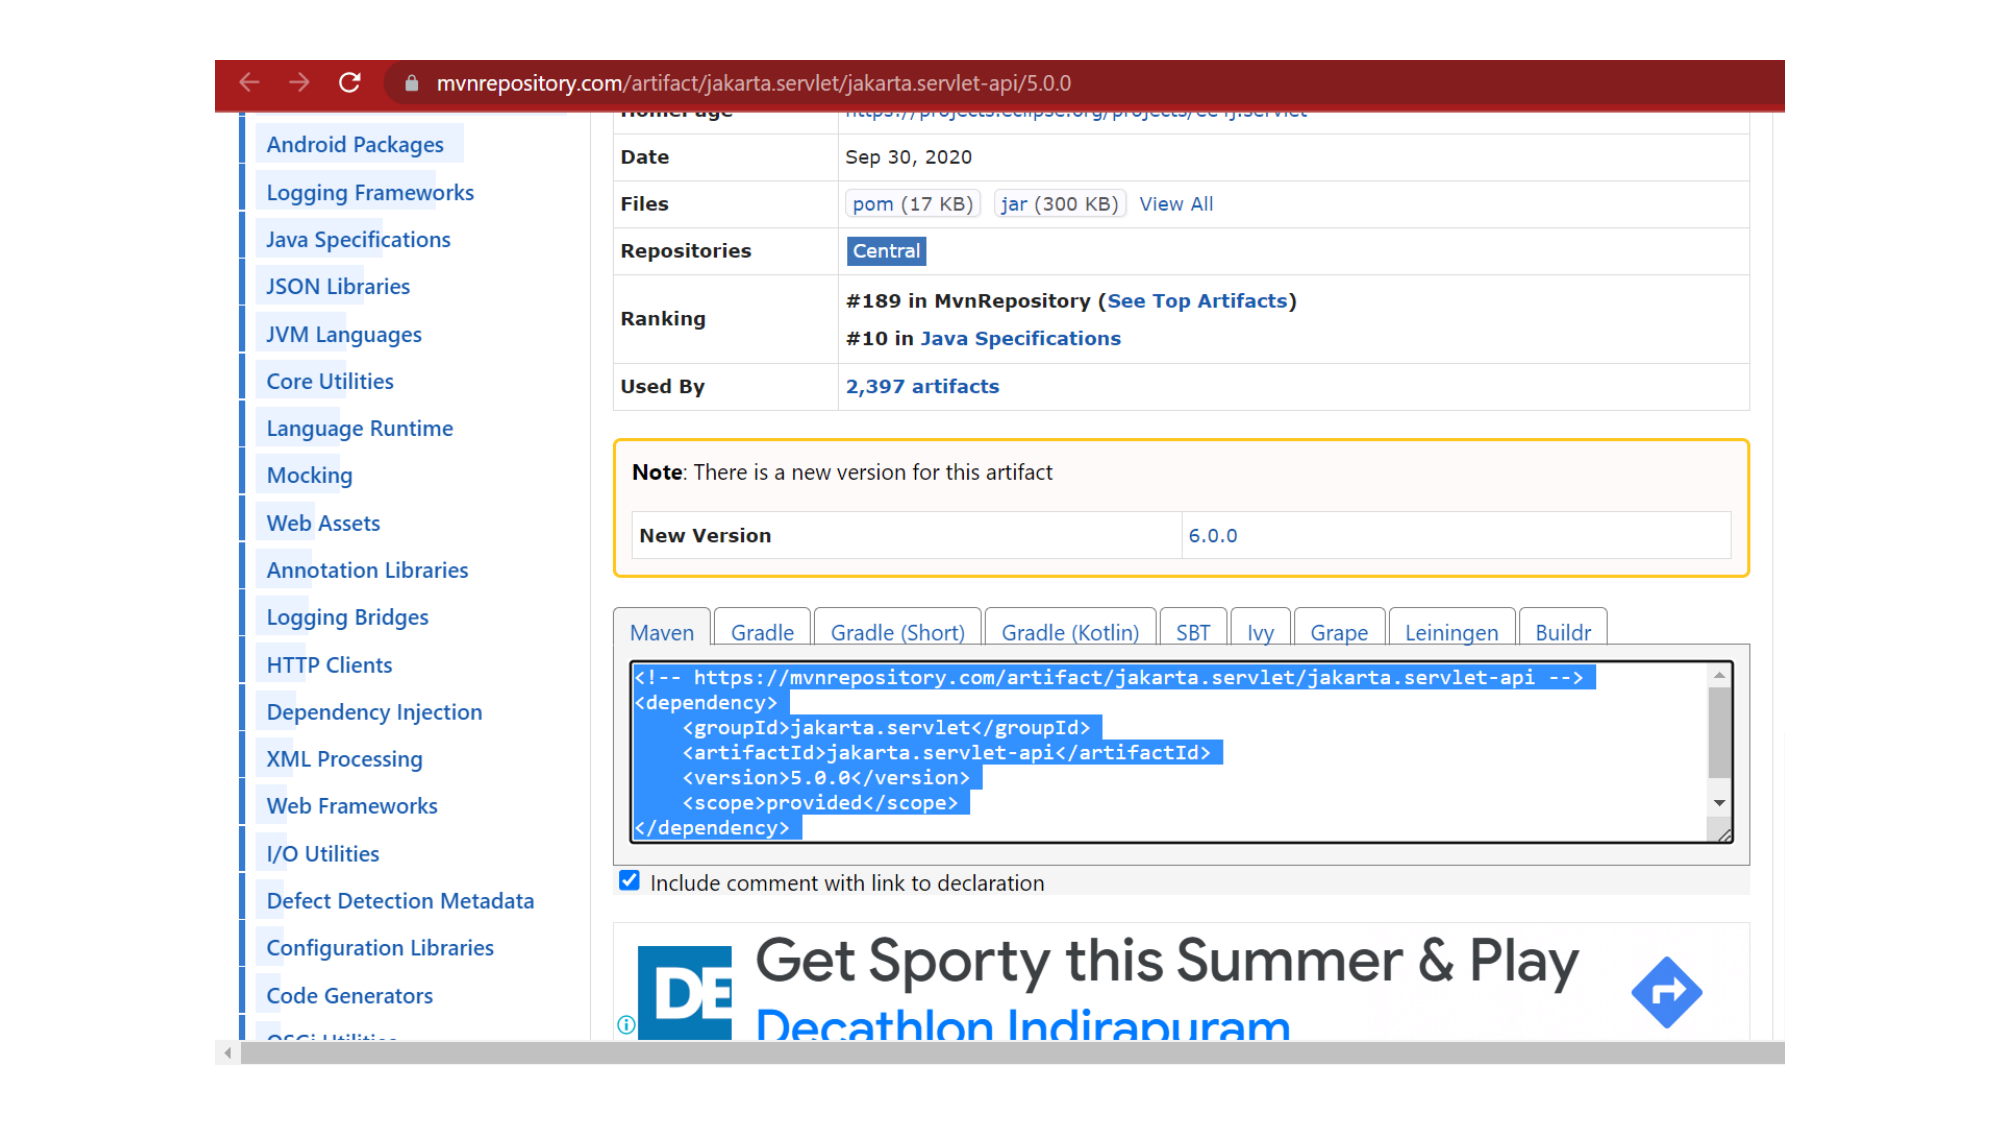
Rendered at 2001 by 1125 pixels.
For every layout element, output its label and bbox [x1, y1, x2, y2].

picture [214, 60, 1785, 1065]
